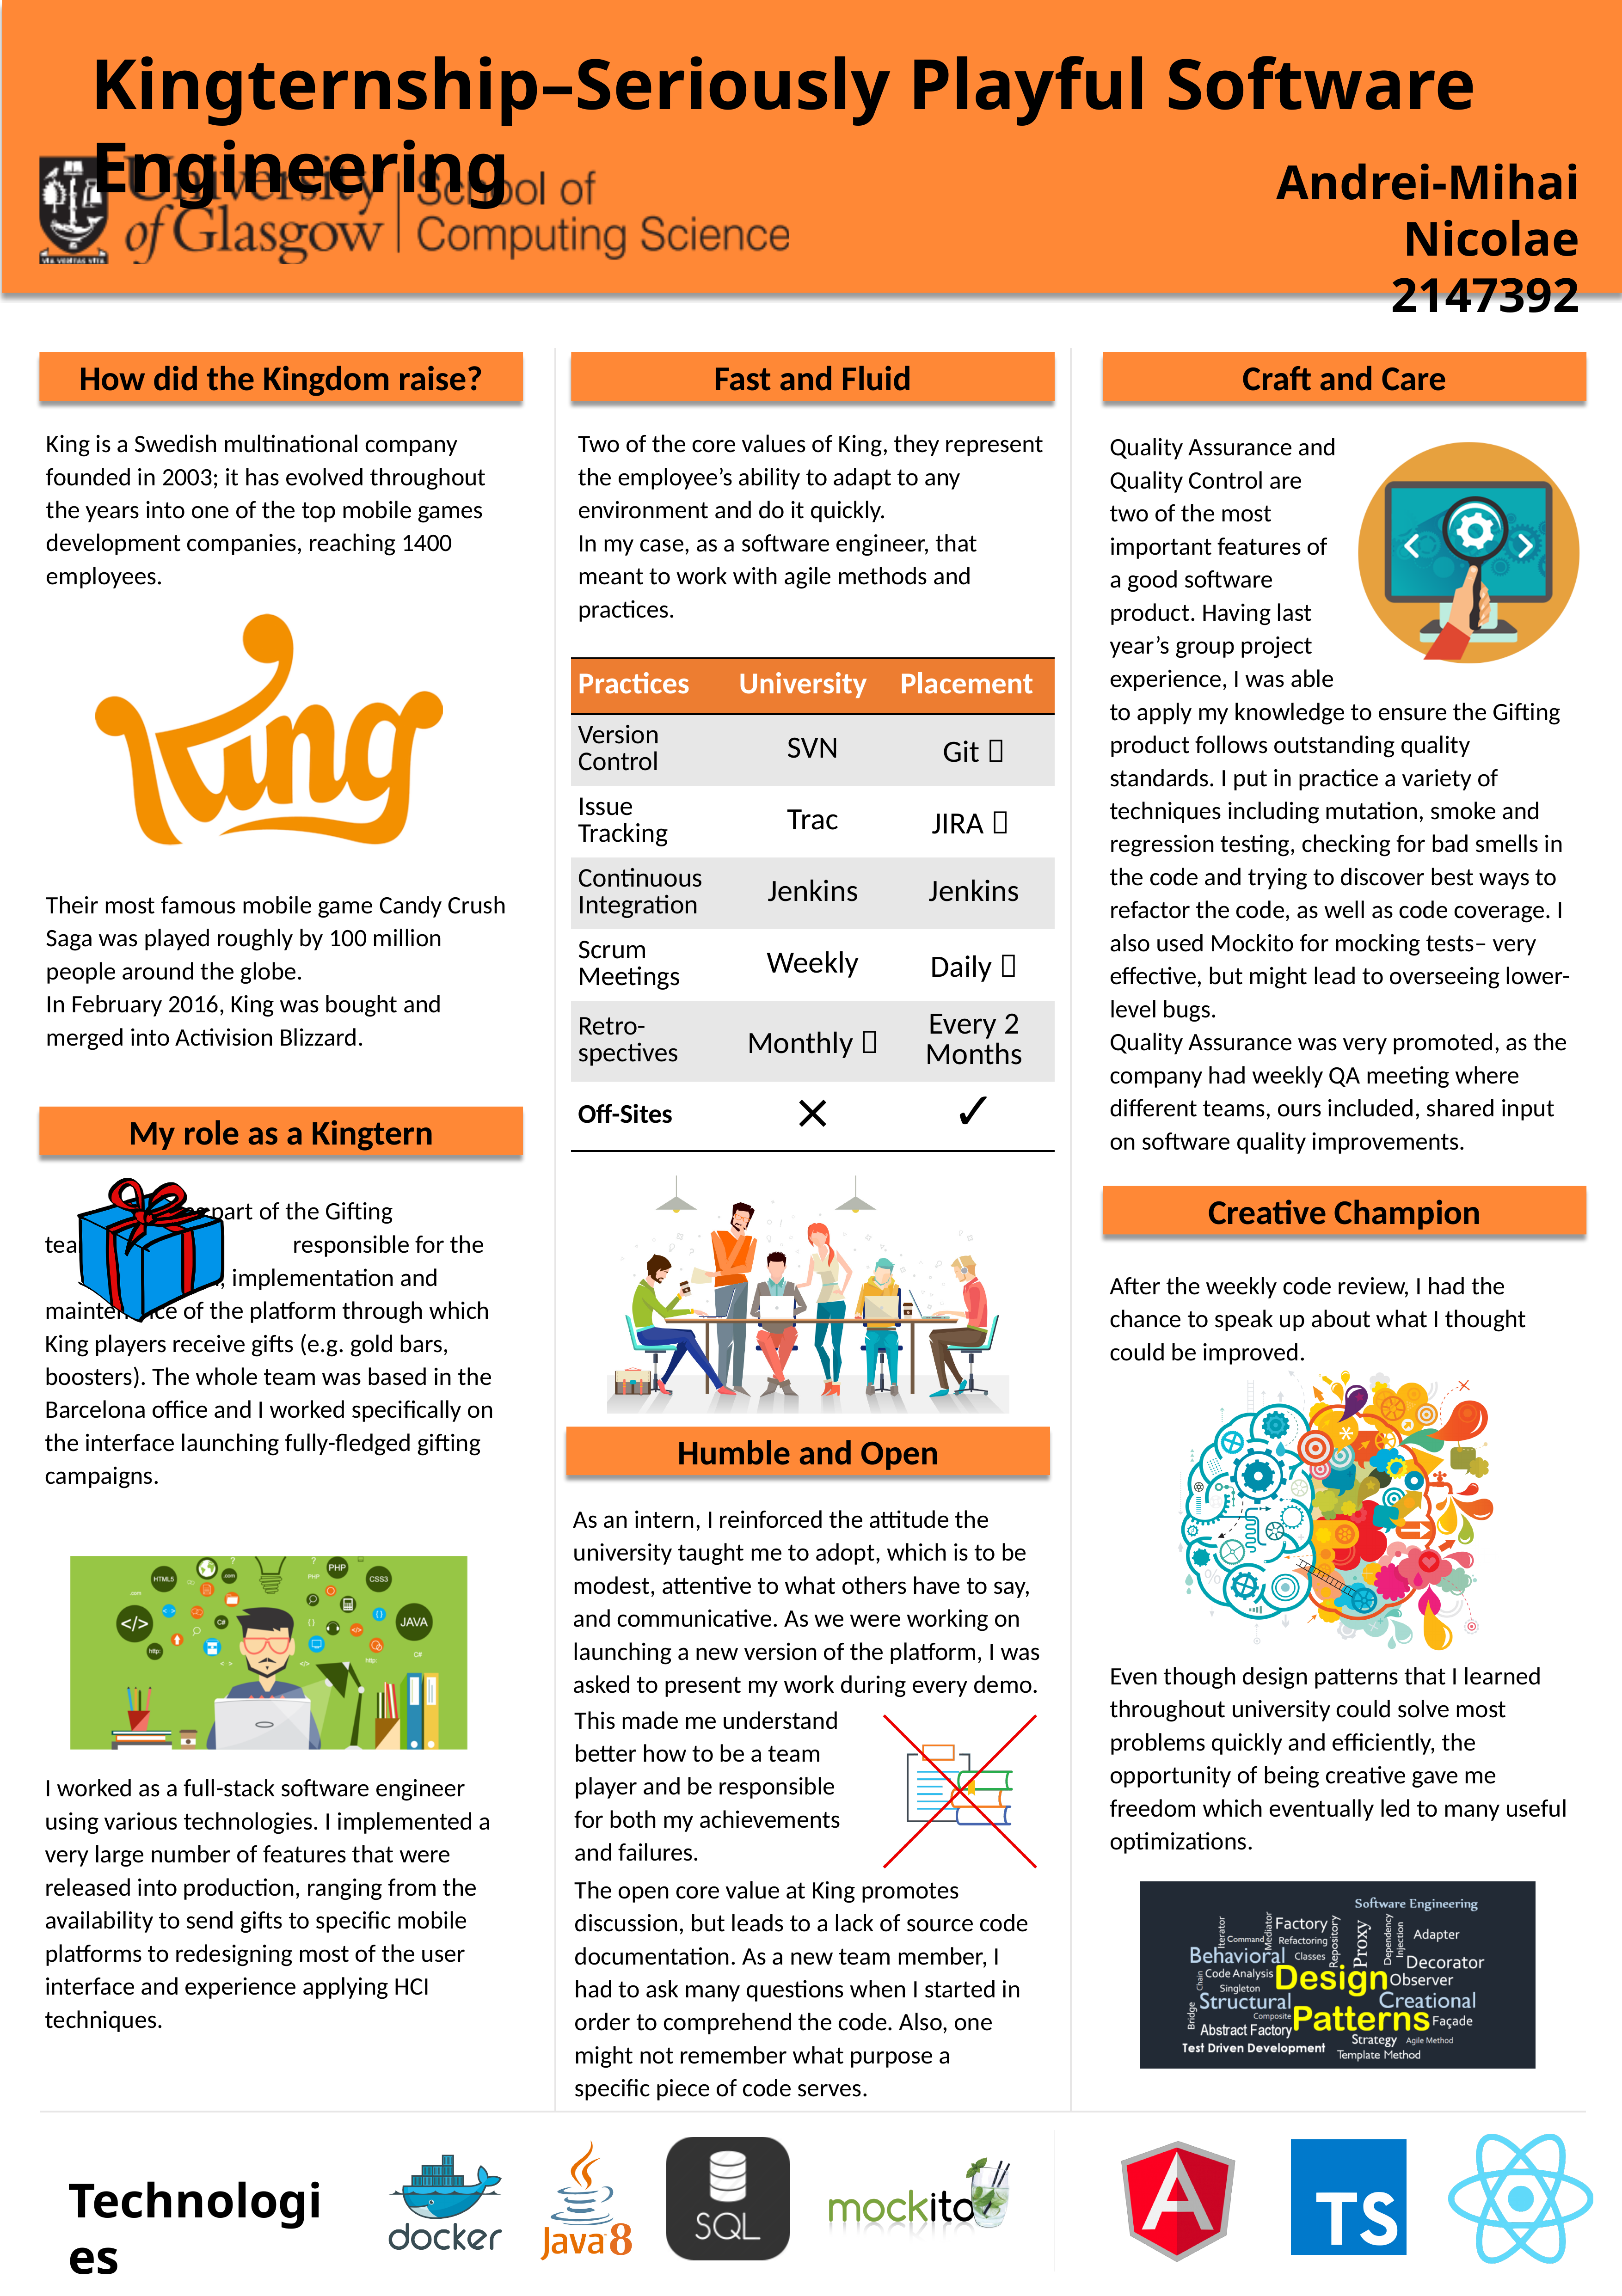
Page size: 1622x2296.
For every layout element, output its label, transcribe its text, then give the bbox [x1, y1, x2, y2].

table_cell Version Control [571, 715, 732, 786]
table_cell Issue Tracking [571, 786, 732, 857]
table_cell Retro-spectives [571, 1001, 732, 1082]
table_header Practices [571, 659, 732, 713]
picture [95, 613, 443, 845]
text_box This made me understand better how to be a team player and be responsible for both my achievements and failures. [567, 1697, 863, 1869]
text_box Craft and Care [1103, 352, 1587, 401]
picture [1291, 2139, 1407, 2255]
table_cell Continuous Integration [571, 857, 732, 929]
picture [38, 1177, 242, 1330]
table_cell Monthly  [732, 1001, 894, 1082]
text_box Technologies [61, 2167, 334, 2287]
text_box Kingternship–Seriously Playful Software Engineering [84, 36, 1542, 210]
text_box Fast and Fluid [571, 352, 1055, 401]
table_cell Trac [732, 786, 894, 857]
table_cell ✓ [894, 1082, 1055, 1150]
picture [666, 2137, 790, 2260]
picture [1178, 1371, 1499, 1652]
text_box I was part of the Gifting team, which was responsible for the design, implementation and maintenance of the platform through which King players receive gifts (e.g. gold bars, boosters). The whole team was based in the Barcelona office and I worked specifically on the interface launching fully-fledged gifting campaigns. I worked as a full-stack software engineer using various technologies. I implemented a very large number of features that were released into production, ranging from the availability to send gifts to specific mobile platforms to redesigning most of the user interface and experience applying HCI techniques. [38, 1186, 522, 2037]
text_box The open core value at King promotes discussion, but leads to a lack of source code documentation. As a new team member, I had to ask many questions when I started in order to comprehend the code. Also, one might not remember what purpose a specific piece of code serves. [567, 1869, 1037, 2105]
picture [1352, 435, 1587, 671]
table_cell SVN [732, 715, 894, 786]
table_cell JIRA  [894, 786, 1055, 857]
table_cell Daily  [894, 929, 1055, 1001]
text_box Andrei-Mihai Nicolae 2147392 [1089, 149, 1587, 325]
table_header [1072, 349, 1586, 2111]
picture [1140, 1881, 1536, 2069]
table_cell Off-Sites [571, 1082, 732, 1150]
picture [809, 2143, 1030, 2254]
text_box How did the Kingdom raise? [39, 352, 523, 401]
text_box After the weekly code review, I had the chance to speak up about what I thought could be improved. [1103, 1263, 1588, 1369]
table_cell Scrum Meetings [571, 929, 732, 1001]
text_box Their most famous mobile game Candy Crush Saga was played roughly by 100 million people around the globe. In February 2016, King was bought and merged into Activision Blizzard. [39, 882, 523, 1054]
table_header Placement [894, 659, 1055, 713]
text_box Two of the core values of King, they represent the employee’s ability to adapt to any environment and do it quickly. In my case, as a software engineer, that meant to work with agile methods and practices. [571, 421, 1055, 626]
table_cell ⨯ [732, 1082, 894, 1150]
table_cell Every 2 Months [894, 1001, 1055, 1082]
text_box My role as a Kingtern [39, 1106, 523, 1155]
text_box Quality Assurance and Quality Control are two of the most important features of a good software product. Having last year’s group project experience, I was able [1103, 424, 1352, 689]
table_cell Jenkins [894, 857, 1055, 929]
table_cell Git  [894, 715, 1055, 786]
picture [39, 155, 789, 264]
picture [1106, 2130, 1249, 2273]
text_box [2, 0, 1622, 293]
table_header [40, 349, 554, 2111]
picture [844, 1706, 1043, 1876]
table_header [556, 349, 1070, 2111]
text_box King is a Swedish multinational company founded in 2003; it has evolved throughout the years into one of the top mobile games development companies, reaching 1400 employees. [39, 421, 523, 593]
table_cell Jenkins [732, 857, 894, 929]
text_box As an intern, I reinforced the attitude the university taught me to adopt, which is to be modest, attentive to what others have to say, and communicative. As we were working on launching a new version of the platform, I was asked to present my work during every demo. [566, 1496, 1050, 1702]
picture [70, 1556, 467, 1750]
picture [607, 1176, 1009, 1414]
text_box Humble and Open [566, 1427, 1050, 1476]
text_box to apply my knowledge to ensure the Gifting product follows outstanding quality standards. I put in practice a variety of techniques including mutation, smoke and regression testing, checking for bad smells in the code and trying to discover best ways to refactor the code, as well as code coverage. I also used Mockito for mocking tests– very effective, but might lead to overseeing lower-level bugs. Quality Assurance was very promoted, as the company had weekly QA meeting where different teams, ours included, shared input on software quality improvements. [1103, 689, 1587, 1158]
text_box Even though design patterns that I learned throughout university could solve most problems quickly and efficiently, the opportunity of being creative gave me freedom which eventually led to many useful optimizations. [1103, 1653, 1587, 1858]
picture [1448, 2134, 1593, 2264]
table_cell Weekly [732, 929, 894, 1001]
table_header University [732, 659, 894, 713]
text_box Creative Champion [1103, 1186, 1587, 1235]
picture [367, 2130, 649, 2272]
